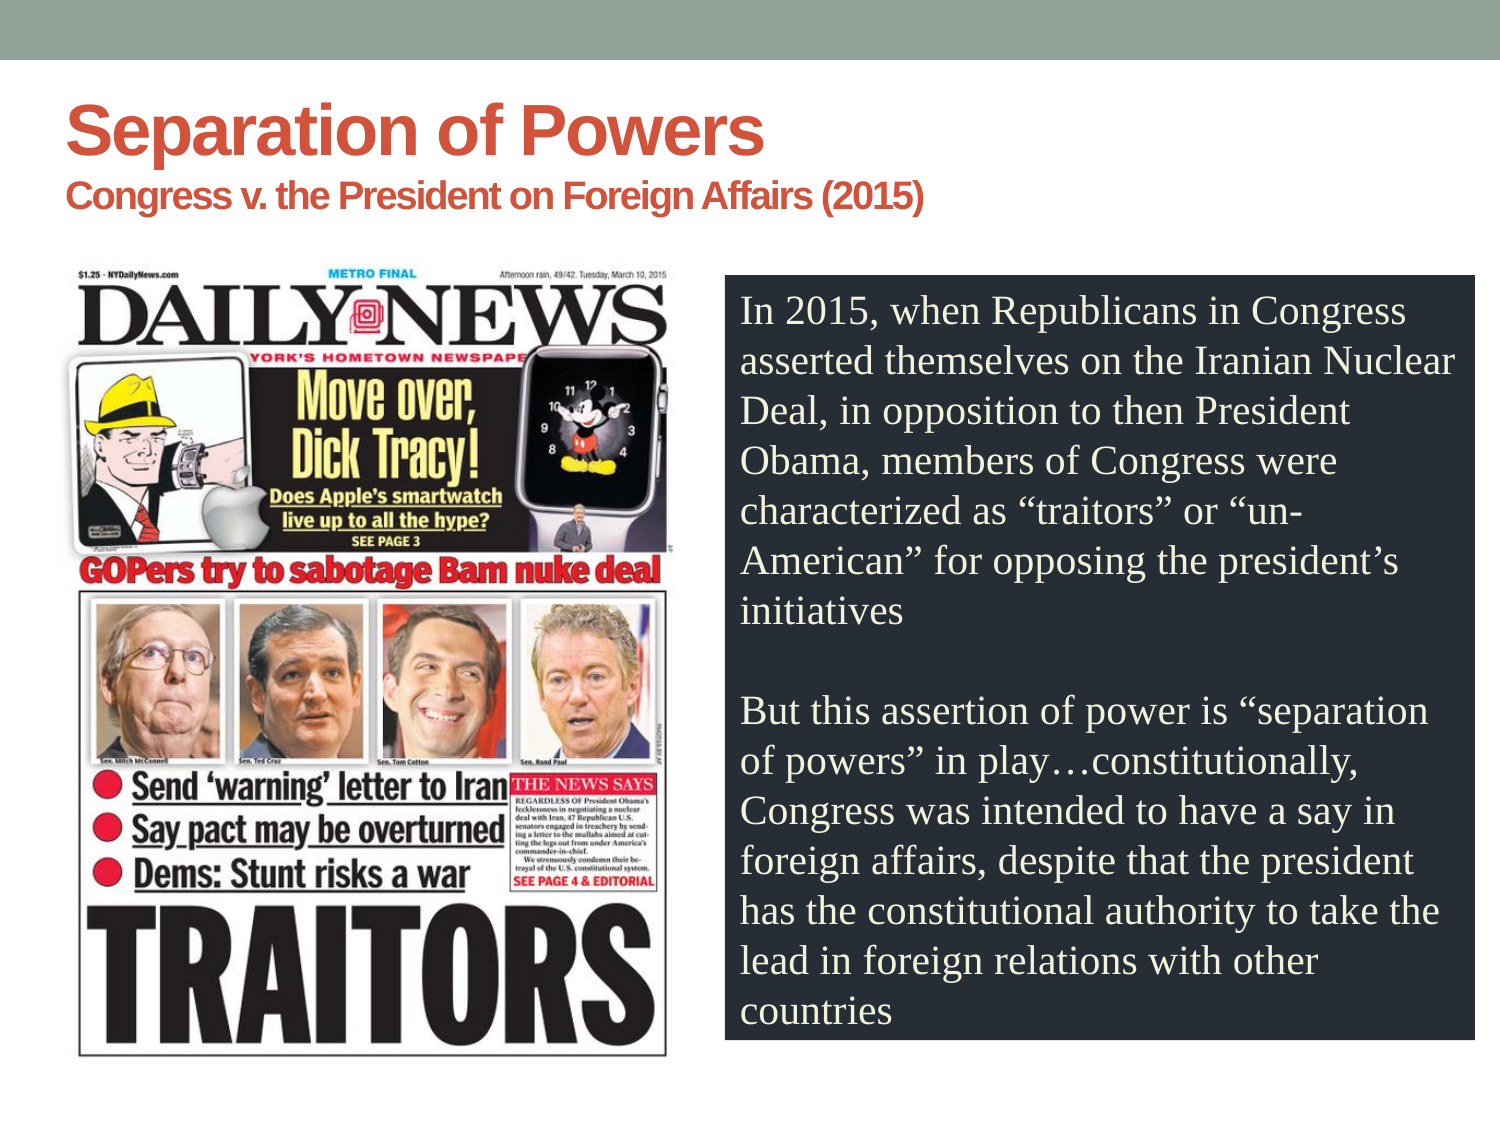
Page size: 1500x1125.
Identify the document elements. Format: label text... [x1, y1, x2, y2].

title Separation of Powers Congress v. the President on Foreign Affairs (2015) [50, 75, 1325, 225]
picture [49, 249, 692, 1063]
text_box In 2015, when Republicans in Congress asserted themselves on the Iranian Nuclear Deal, in opposition to then President Obama, members of Congress were characterized as “traitors” or “un-American” for opposing the president’s initiatives But this assertion of power is “separation of powers” in play…constitutionally, Congress was intended to have a say in foreign affairs, despite that the president has the constitutional authority to take the lead in foreign relations with other countries [724, 275, 1475, 1041]
